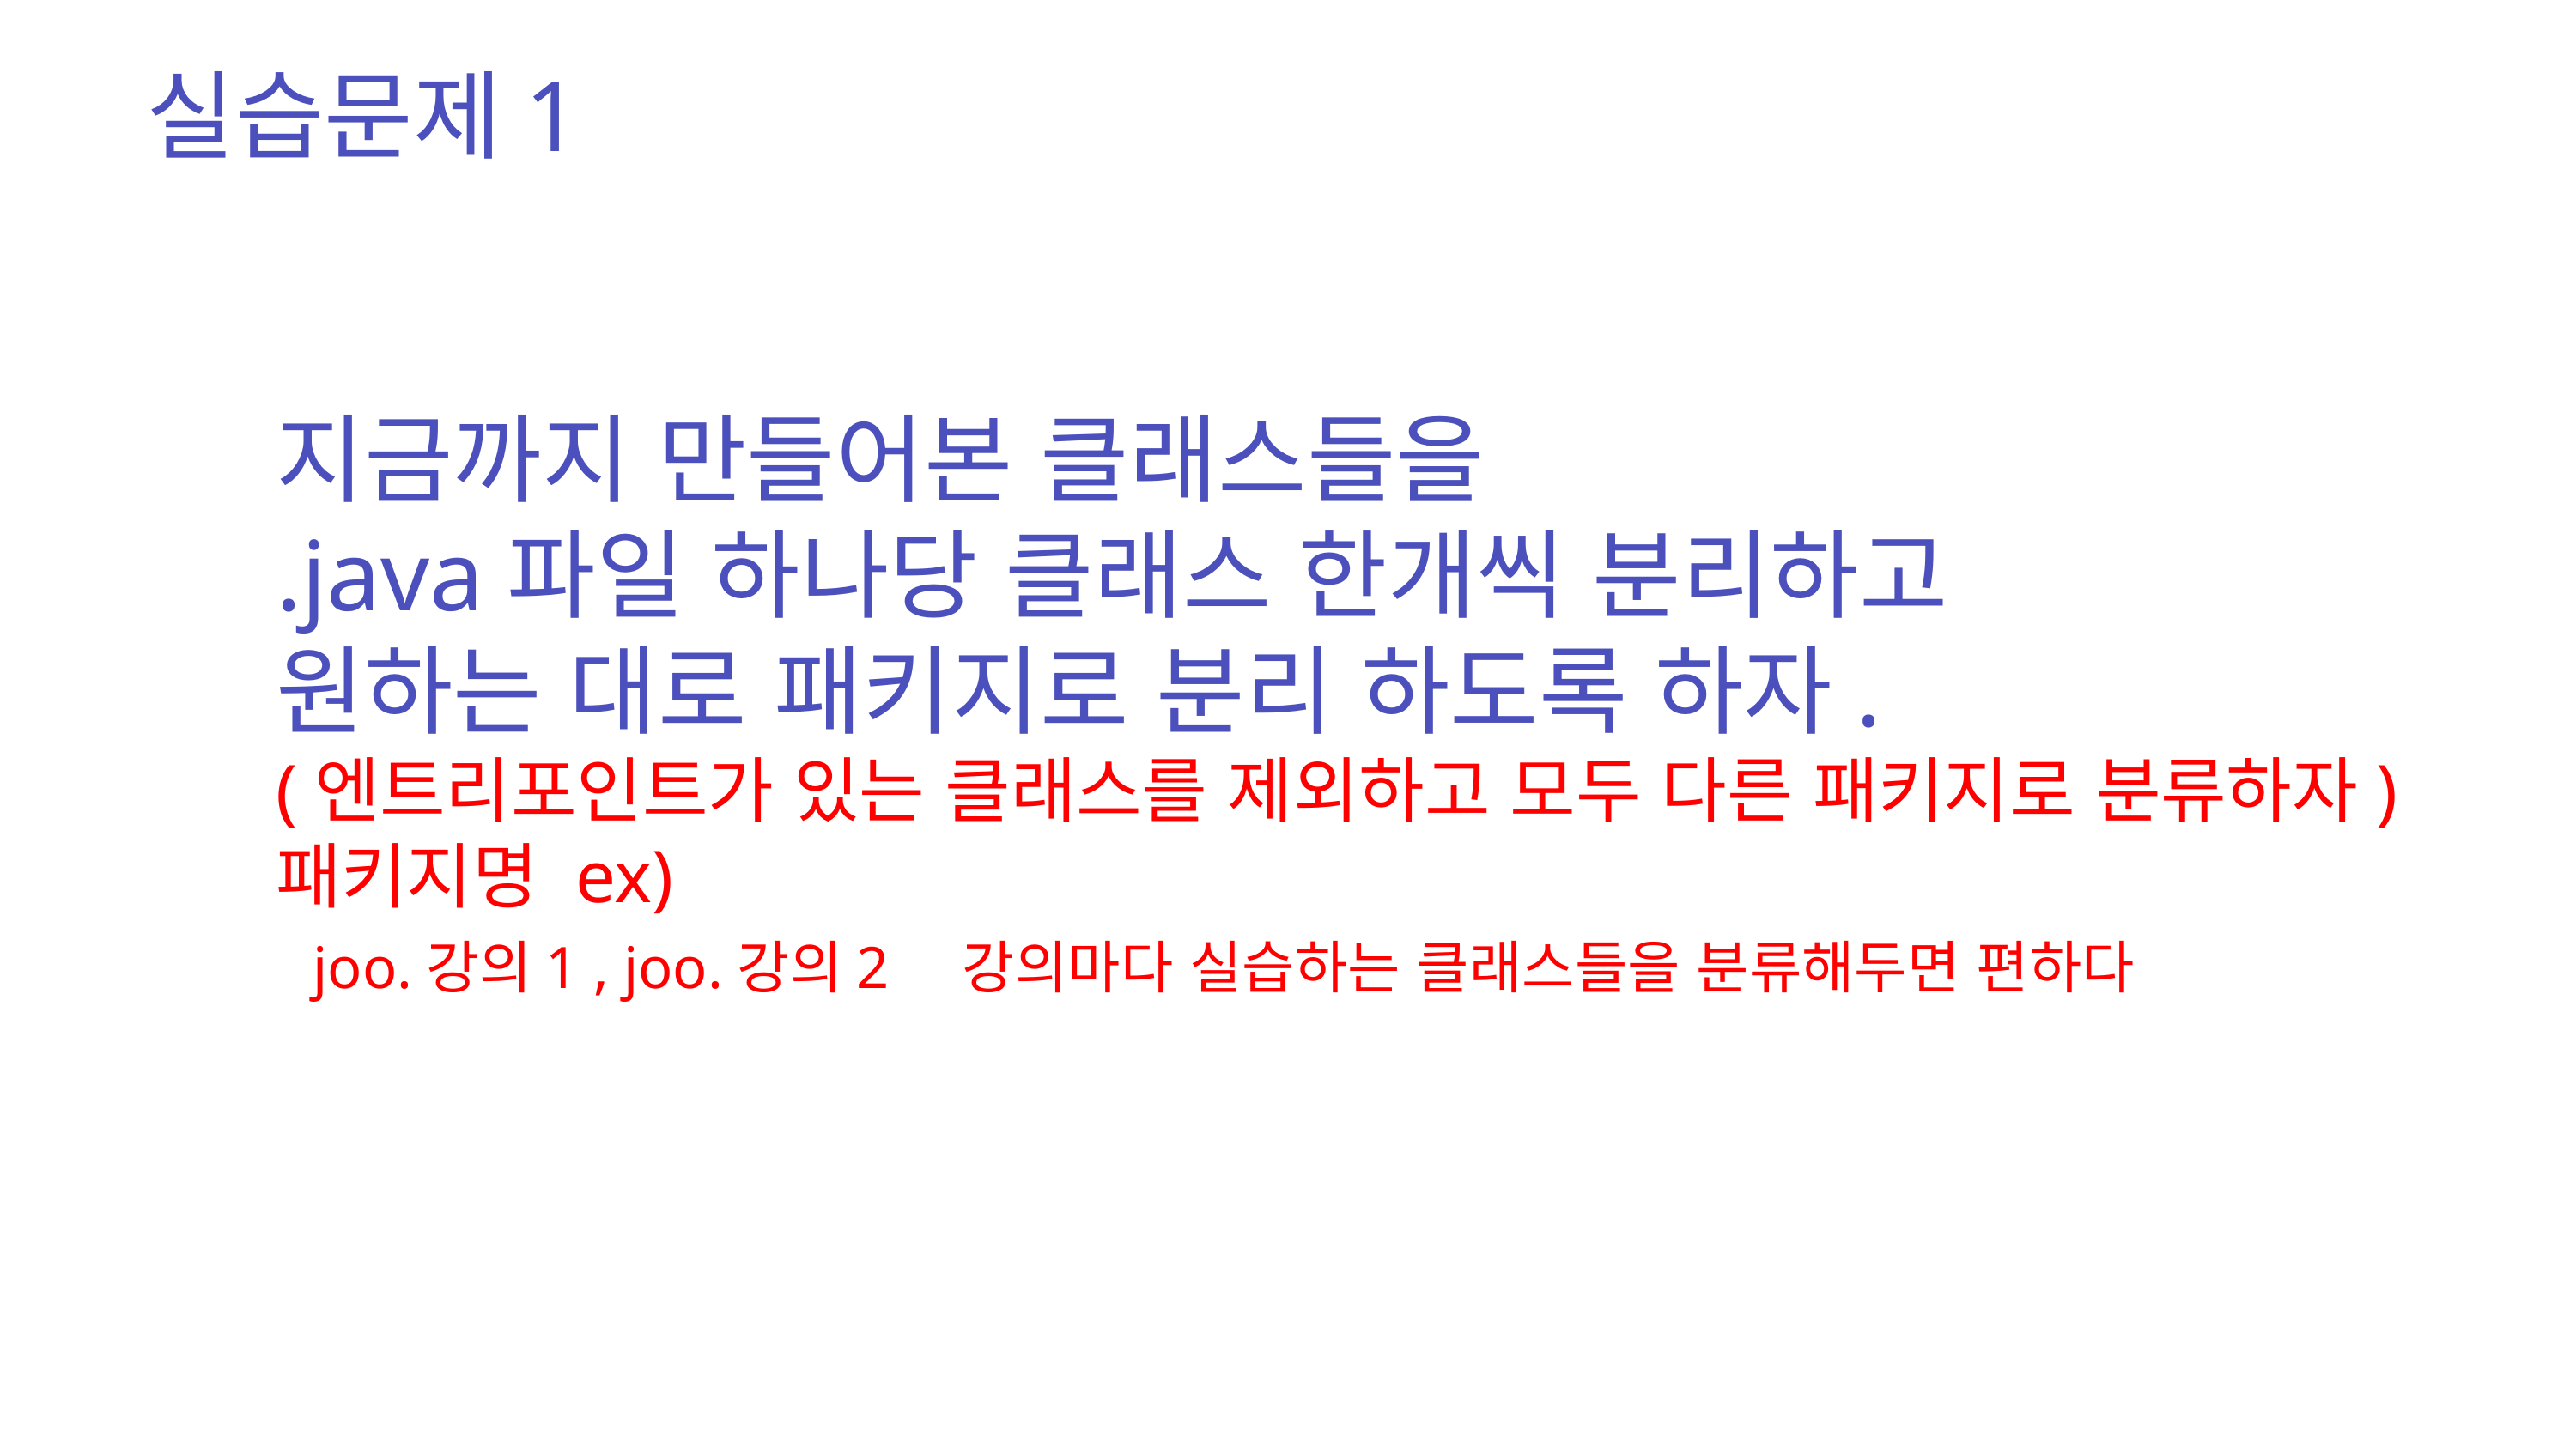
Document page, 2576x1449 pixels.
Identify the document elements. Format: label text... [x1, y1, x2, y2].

text_box 실습문제1 [134, 48, 593, 177]
text_box 지금까지 만들어본 클래스들을 .java파일 하나당 클래스 한개씩 분리하고 원하는 대로 패키지로 분리 하도록 하자. (엔트리포인트가 있는 클래스를 제외하고 모두 다른 패키지로 분류하자) 패키지명 ex) joo.강의1 , joo.강의2 강의마다 실습하는 클래스들을 분류해두면 편하다 [263, 391, 2411, 1009]
